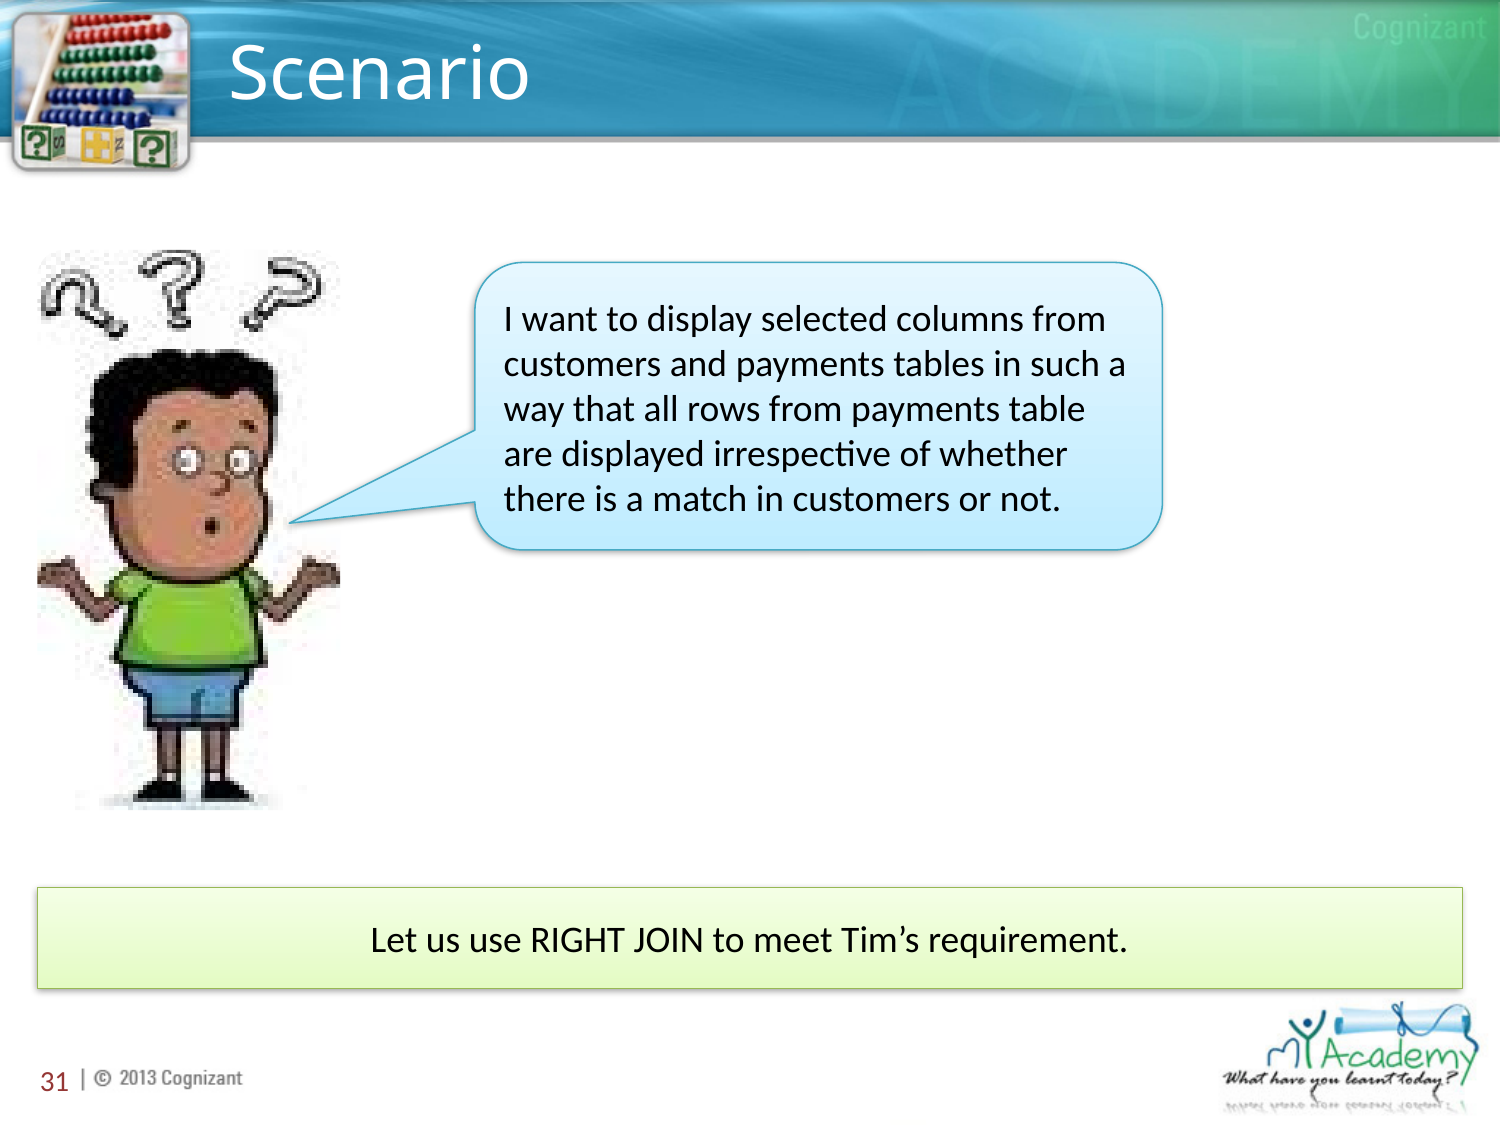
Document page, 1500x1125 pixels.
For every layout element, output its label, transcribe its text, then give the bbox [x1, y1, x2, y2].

slide_number 31 [24, 1054, 100, 1100]
text_box Let us use RIGHT JOIN to meet Tim’s requirement. [37, 887, 1463, 989]
picture [0, 0, 1500, 1125]
list [37, 994, 1463, 1076]
text_box I want to display selected columns from customers and payments tables in such a way that all rows from payments table are displayed irrespective of whether there is a match in customers or not. [345, 261, 1164, 551]
title Scenario [213, 2, 1500, 138]
list [37, 263, 1463, 887]
